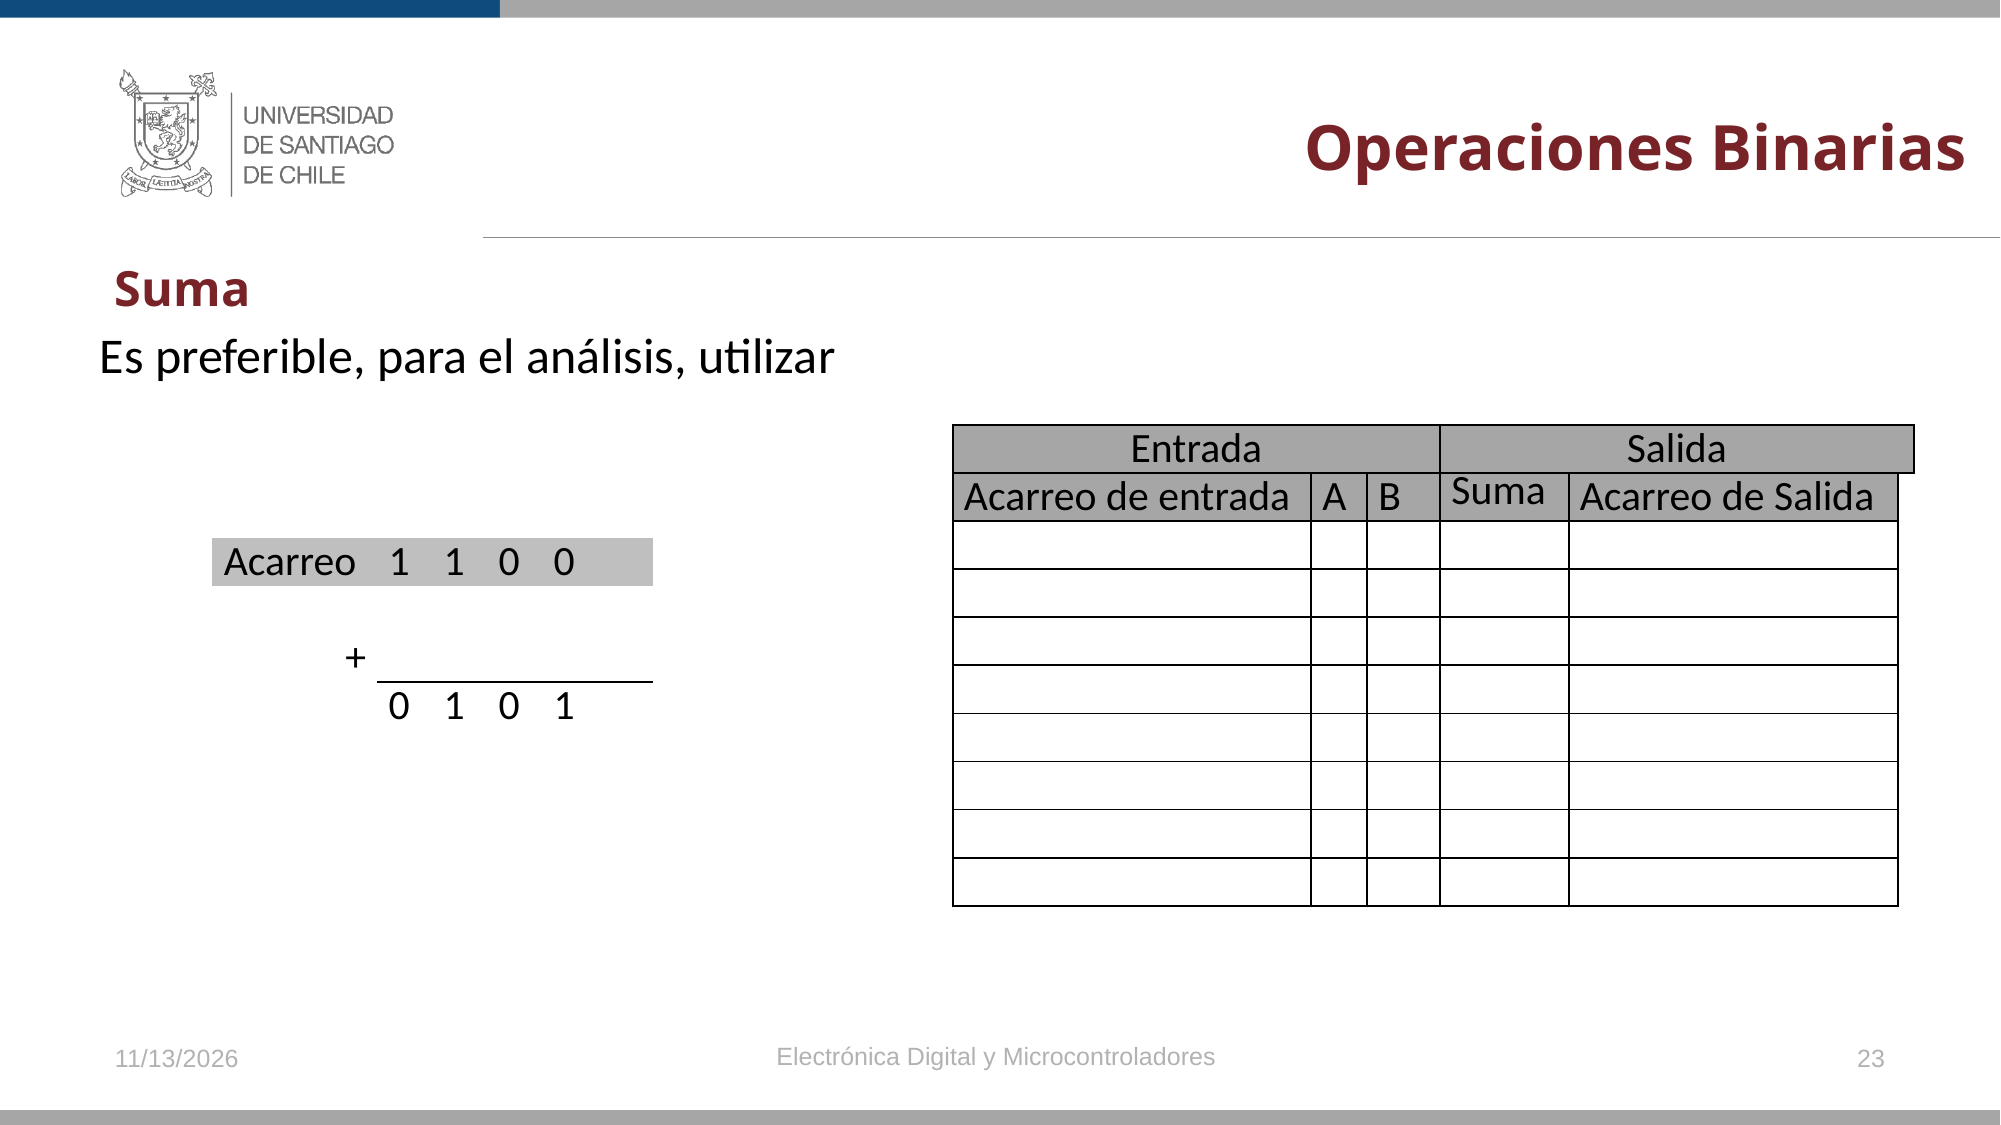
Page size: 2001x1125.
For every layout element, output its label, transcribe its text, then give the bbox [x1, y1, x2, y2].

list Es preferible, para el análisis, utilizar [99, 323, 1967, 1017]
footer Electrónica Digital y Microcontroladores [683, 1025, 1317, 1085]
title Operaciones Binarias [483, 108, 1967, 238]
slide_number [99, 1027, 567, 1088]
list Suma [99, 249, 1967, 323]
picture [104, 57, 409, 210]
slide_number 23 [1433, 1027, 1900, 1088]
